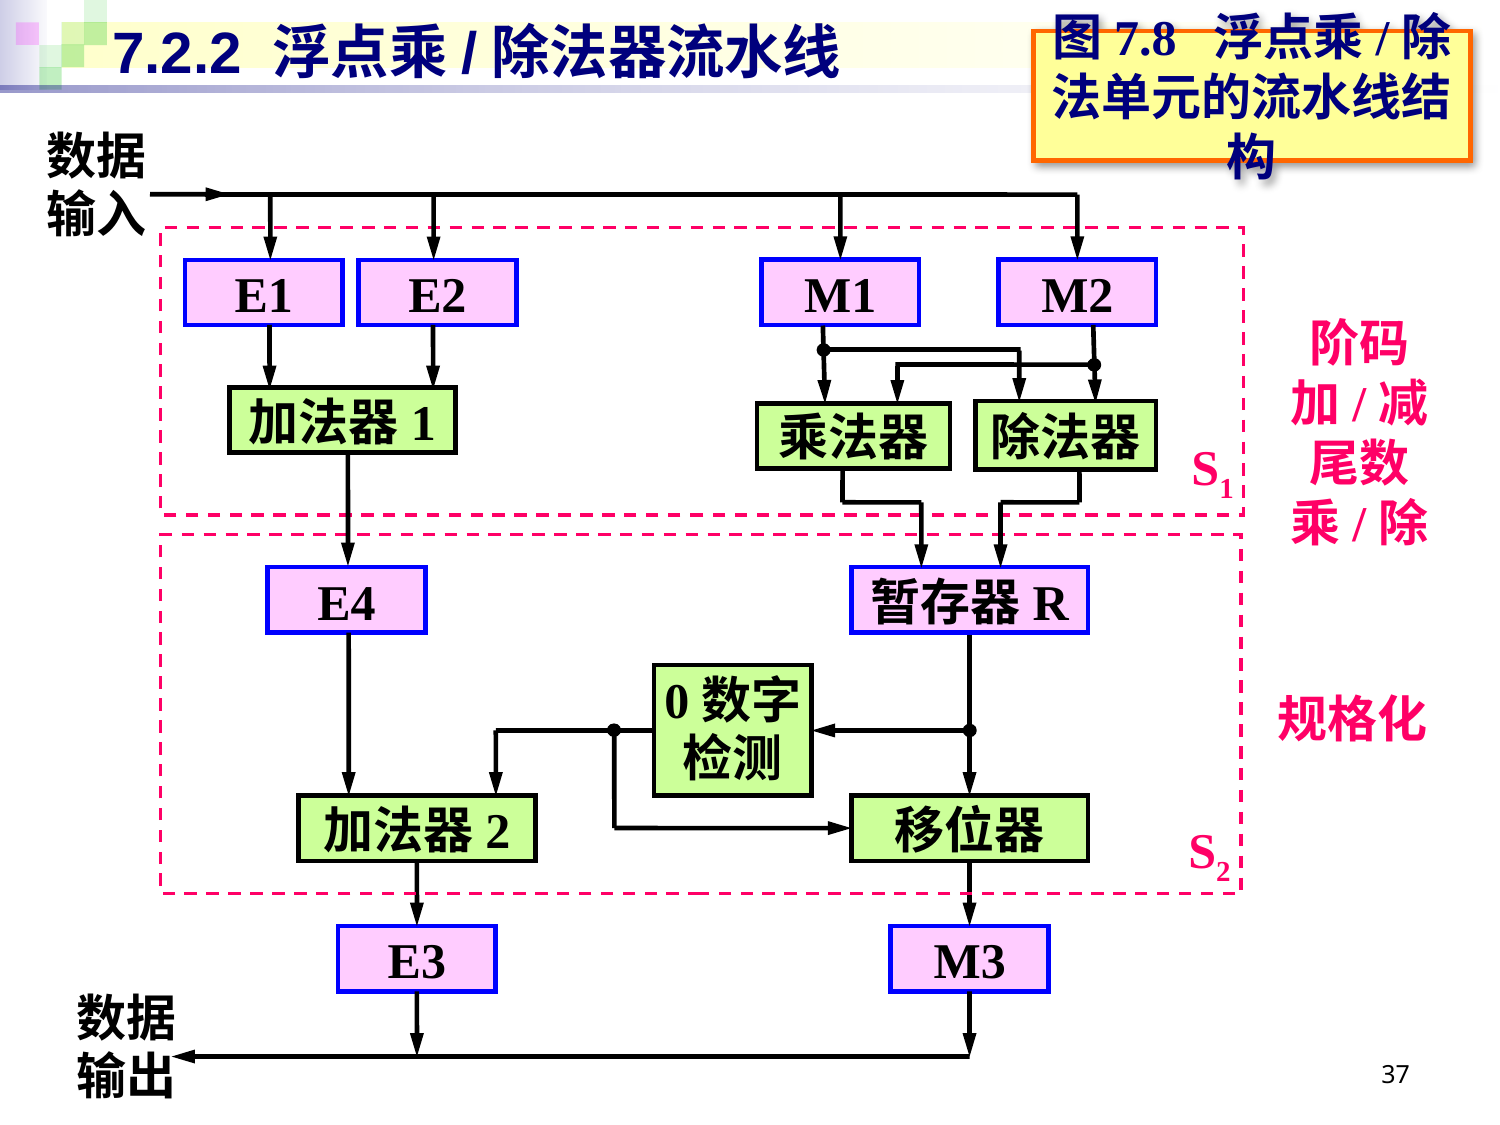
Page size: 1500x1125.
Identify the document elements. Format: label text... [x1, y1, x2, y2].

text_box [410, 894, 424, 926]
text_box E1 [184, 259, 343, 325]
text_box [994, 502, 1007, 568]
text_box [264, 194, 277, 260]
text_box [270, 227, 433, 387]
text_box [1088, 371, 1102, 403]
text_box 阶码加/减 尾数乘/除 [1250, 311, 1469, 446]
text_box [208, 195, 227, 201]
text_box 数据 输出 [61, 990, 193, 1107]
text_box [342, 632, 355, 796]
text_box [208, 188, 228, 194]
text_box 图7.8 浮点乘/除法单元的流水线结构 [1033, 30, 1471, 161]
text_box [410, 991, 424, 1056]
text_box 乘法器 [756, 403, 951, 469]
text_box [823, 227, 1094, 364]
text_box [426, 324, 440, 390]
text_box [263, 324, 276, 390]
text_box [963, 894, 976, 926]
text_box [341, 453, 355, 566]
slide_number 37 [1074, 1024, 1426, 1101]
text_box [171, 1050, 970, 1063]
text_box [348, 227, 921, 515]
text_box [160, 227, 347, 515]
text_box 暂存器R [851, 567, 1088, 633]
text_box 数据 输入 [29, 128, 164, 244]
text_box E3 [337, 926, 496, 992]
title 7.2.2 浮点乘/除法器流水线 [97, 7, 1483, 94]
text_box M2 [998, 259, 1157, 325]
text_box M3 [890, 926, 1049, 992]
text_box [915, 503, 928, 568]
text_box [818, 356, 831, 404]
text_box [1087, 358, 1101, 371]
text_box [1013, 350, 1026, 402]
text_box [963, 724, 977, 737]
text_box [824, 350, 1079, 515]
text_box 除法器 [975, 400, 1156, 470]
text_box [1001, 227, 1244, 515]
text_box [834, 194, 847, 260]
text_box 加法器1 [229, 387, 456, 453]
text_box [817, 343, 830, 356]
text_box S2 [1176, 812, 1243, 893]
text_box [891, 366, 904, 404]
text_box [1071, 194, 1084, 260]
text_box M1 [761, 259, 920, 325]
text_box [963, 991, 976, 1056]
text_box E2 [358, 259, 517, 325]
text_box [427, 194, 440, 260]
text_box 规格化 [1274, 687, 1431, 755]
text_box [160, 534, 1242, 894]
